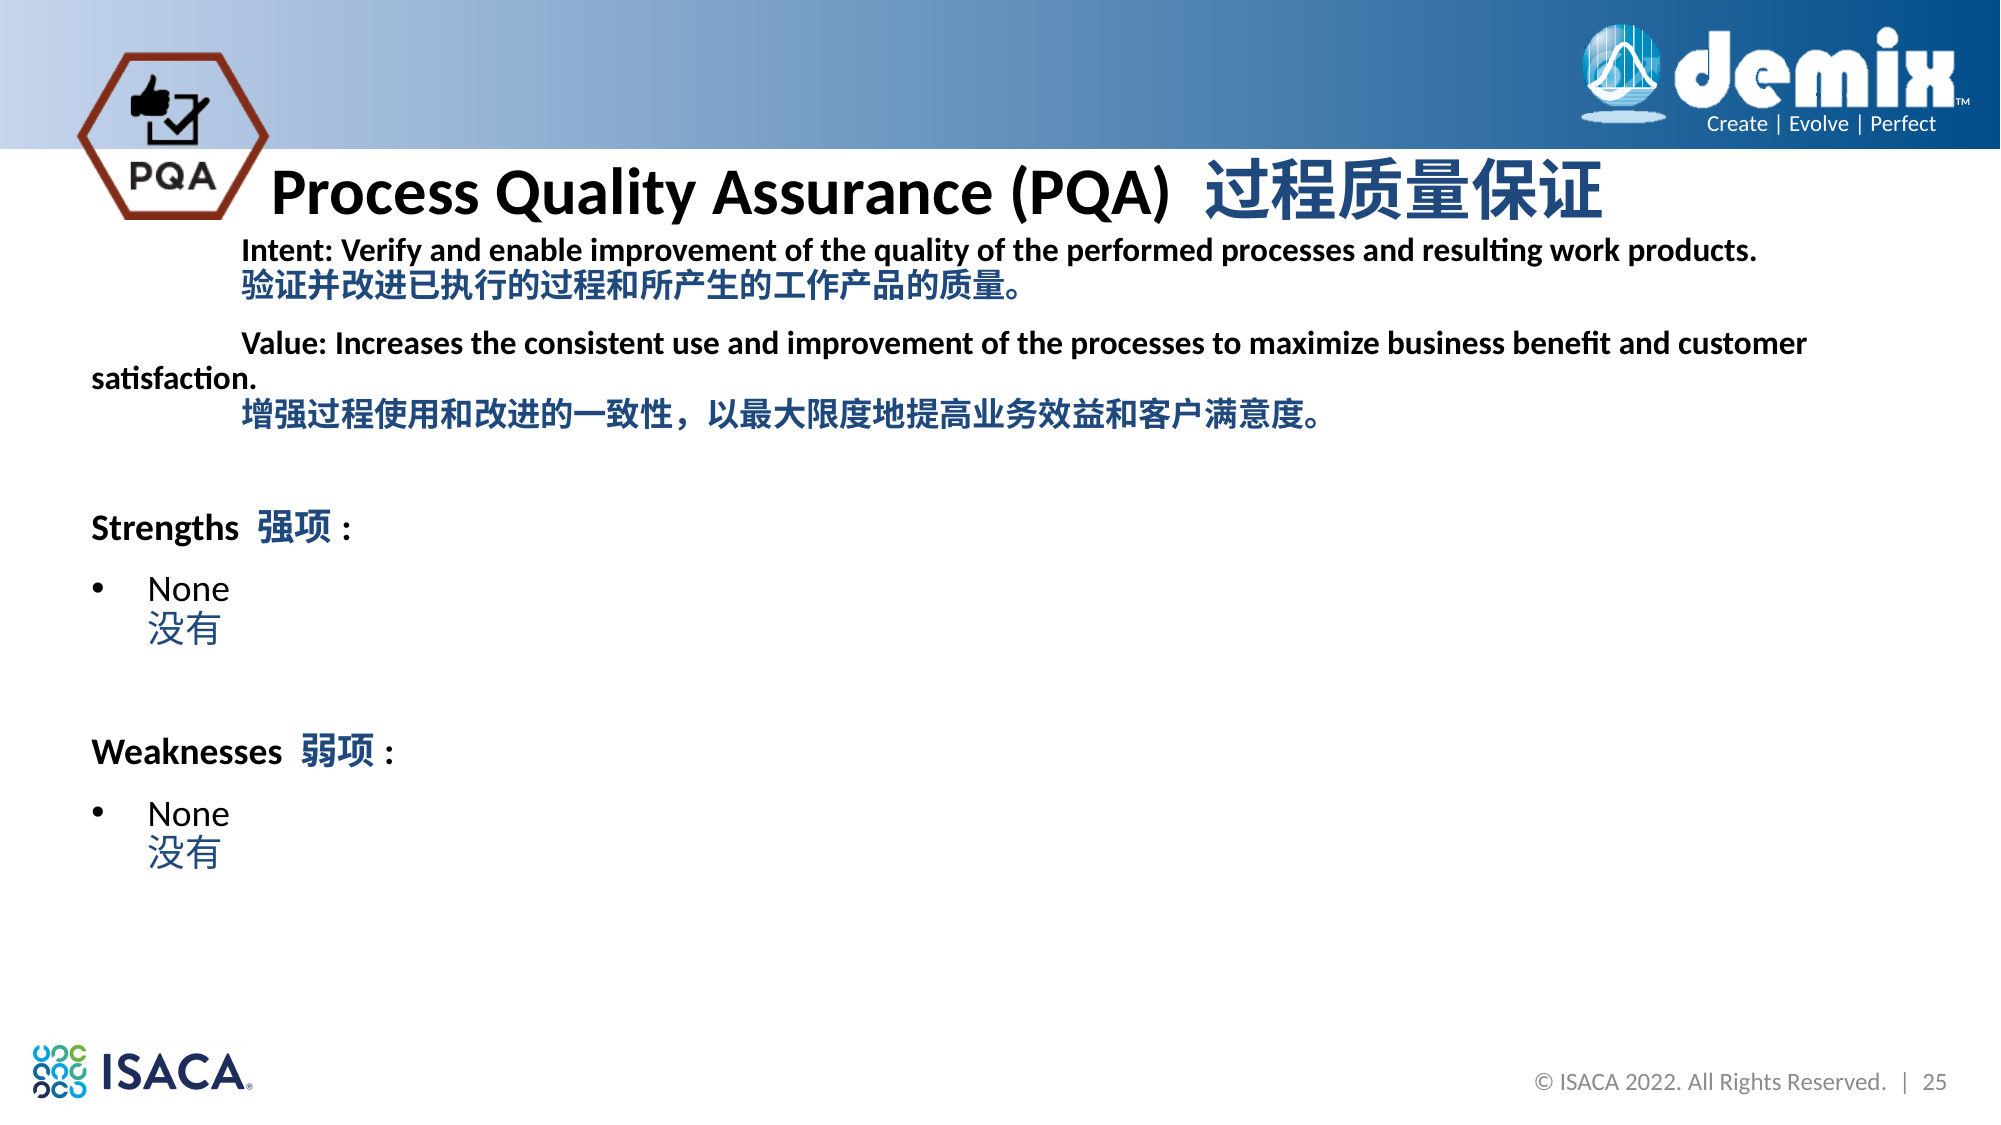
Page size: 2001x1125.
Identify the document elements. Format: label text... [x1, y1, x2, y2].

picture [29, 1043, 255, 1103]
title Process Quality Assurance (PQA) 过程质量保证 [255, 91, 1900, 225]
picture [1549, 3, 2000, 153]
picture [76, 52, 272, 220]
text_box Strengths 强项: None 没有 Weaknesses 弱项: None 没有 [76, 500, 1925, 1009]
list Intent: Verify and enable improvement of the quality of the performed processes and resulting work products. 验证并改进已执行的过程和所产生的工作产品的质量。 Value: Increases the consistent use and improvement of the processes to maximize business benefit and customer satisfaction. 增强过程使用和改进的一致性，以最大限度地提高业务效益和客户满意度。 [76, 225, 1986, 878]
